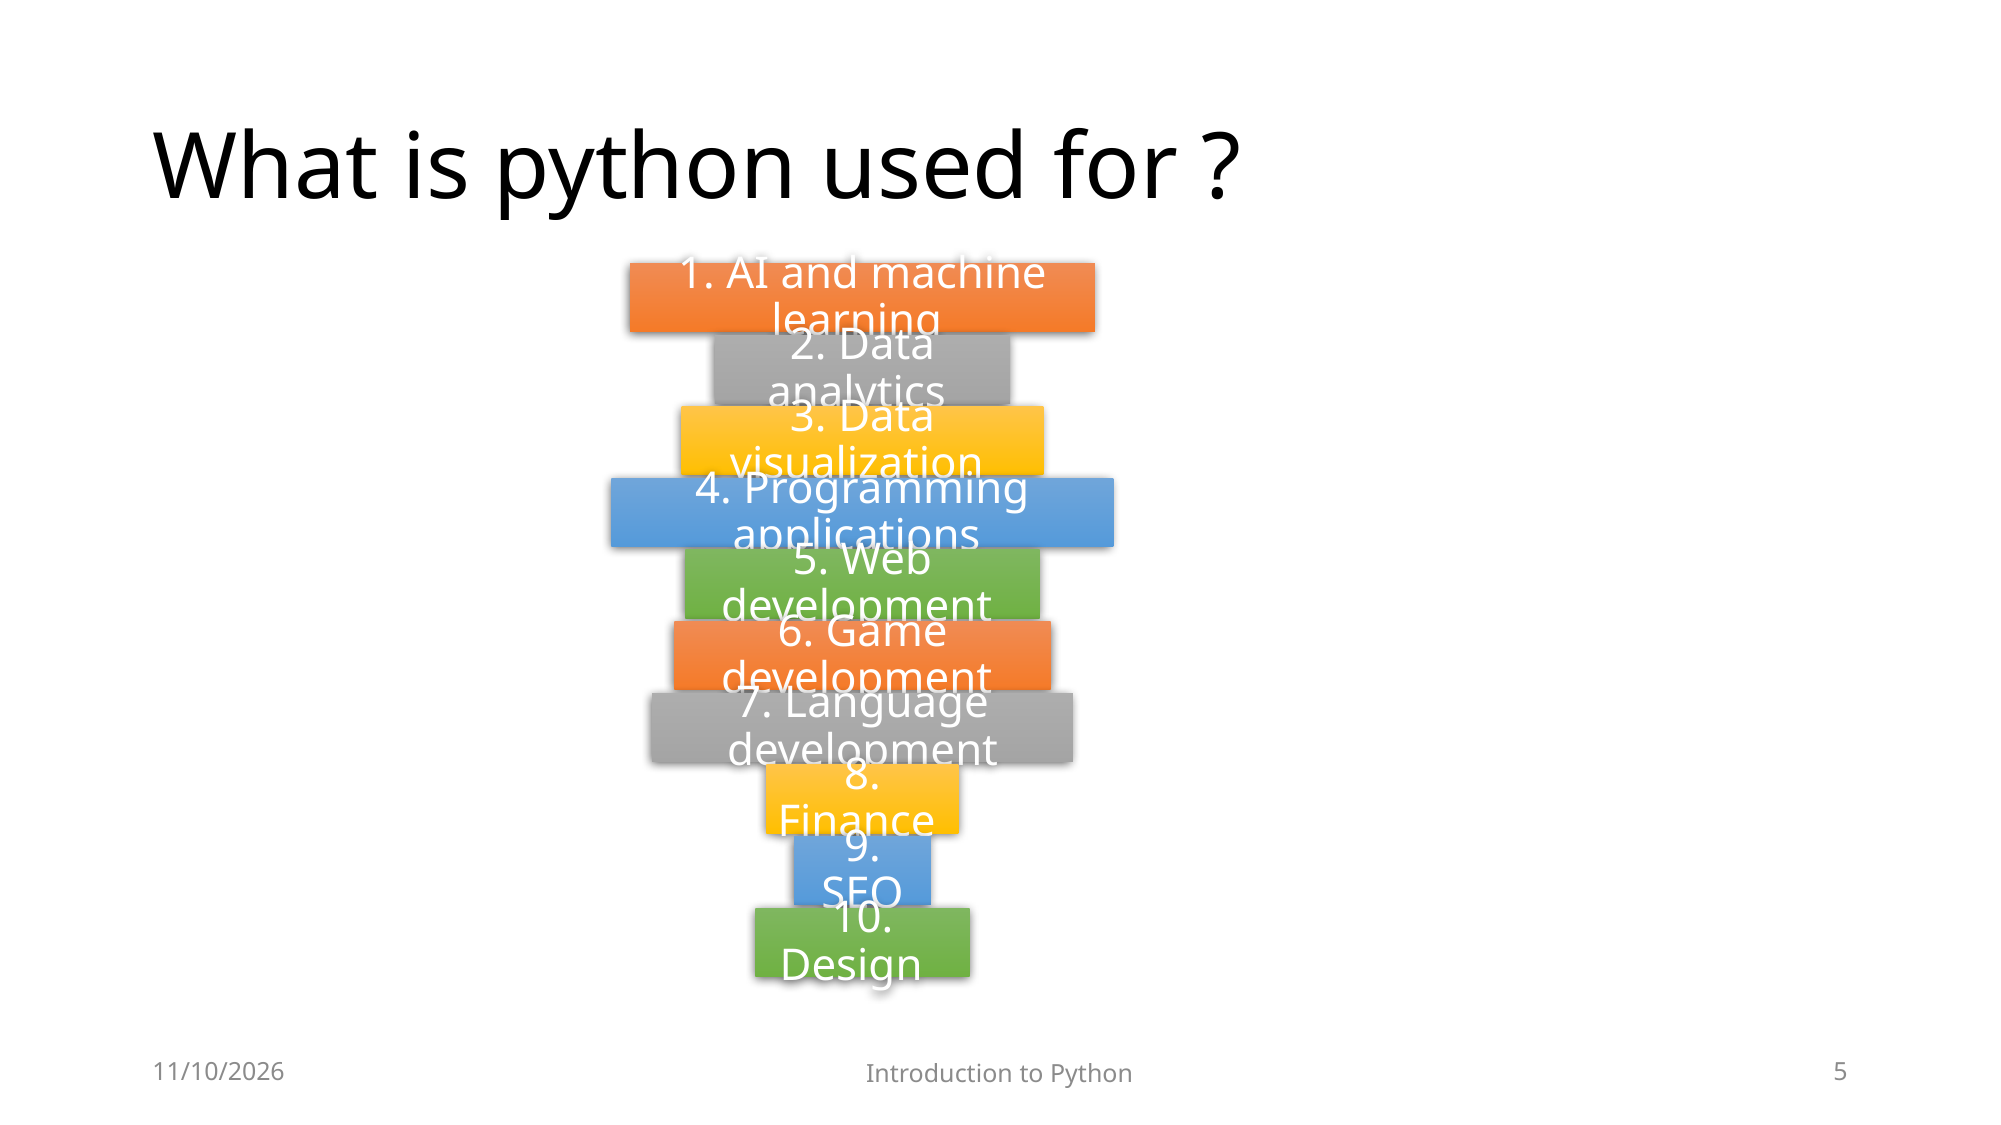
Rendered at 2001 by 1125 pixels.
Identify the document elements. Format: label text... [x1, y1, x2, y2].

footer Introduction to Python [662, 1042, 1338, 1103]
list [0, 262, 1725, 977]
slide_number 5 [1412, 1042, 1863, 1103]
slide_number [137, 1042, 588, 1103]
title What is python used for ? [137, 59, 1863, 278]
